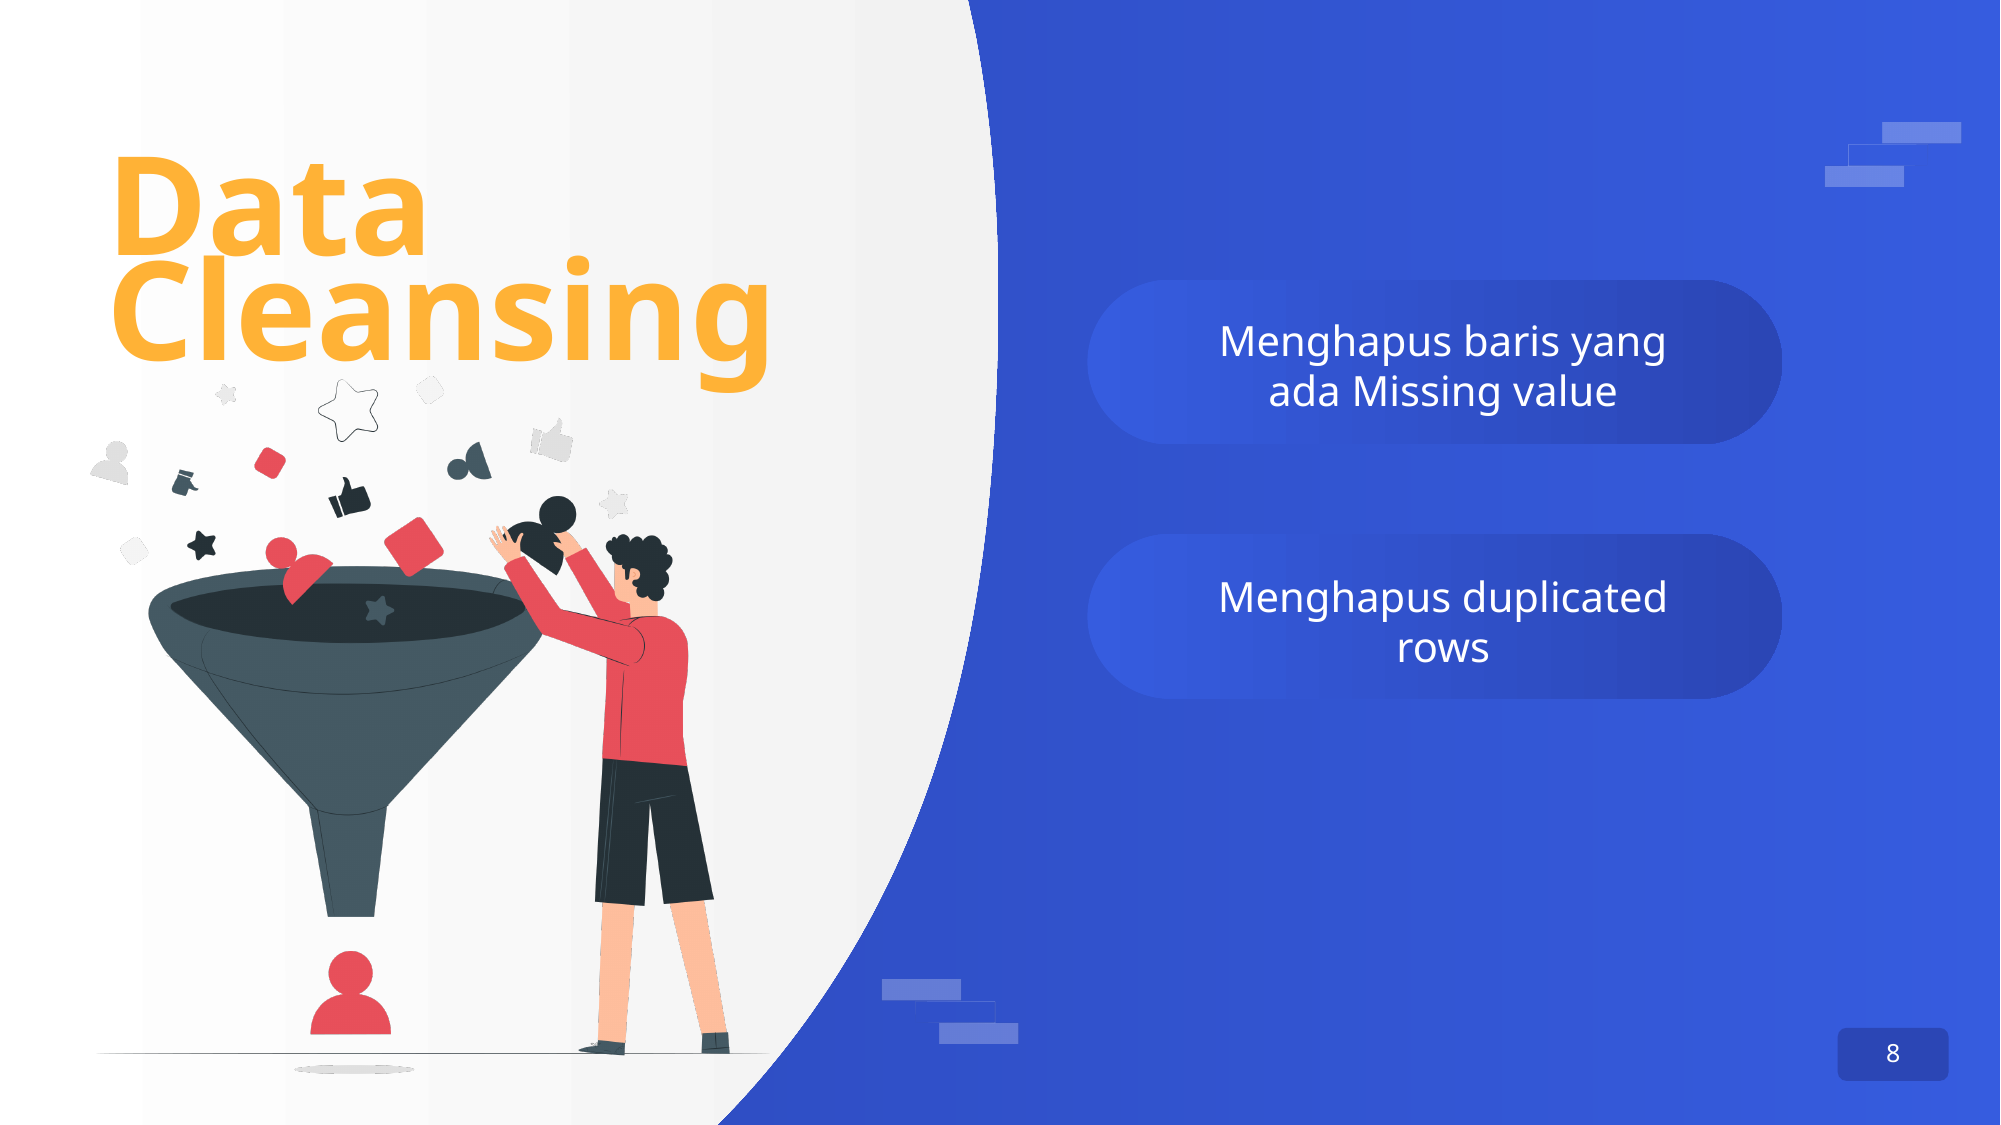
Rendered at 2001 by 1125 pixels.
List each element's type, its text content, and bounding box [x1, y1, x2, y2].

picture [90, 376, 770, 1074]
picture [1824, 122, 1962, 187]
text_box [0, 0, 999, 1125]
text_box Data Cleansing [106, 179, 981, 372]
text_box Menghapus baris yang ada Missing value [1199, 307, 1687, 423]
picture [881, 979, 1019, 1044]
slide_number 8 [1837, 1027, 1949, 1081]
text_box [1087, 533, 1783, 699]
text_box Menghapus duplicated rows [1199, 512, 1687, 678]
text_box [1087, 279, 1783, 445]
